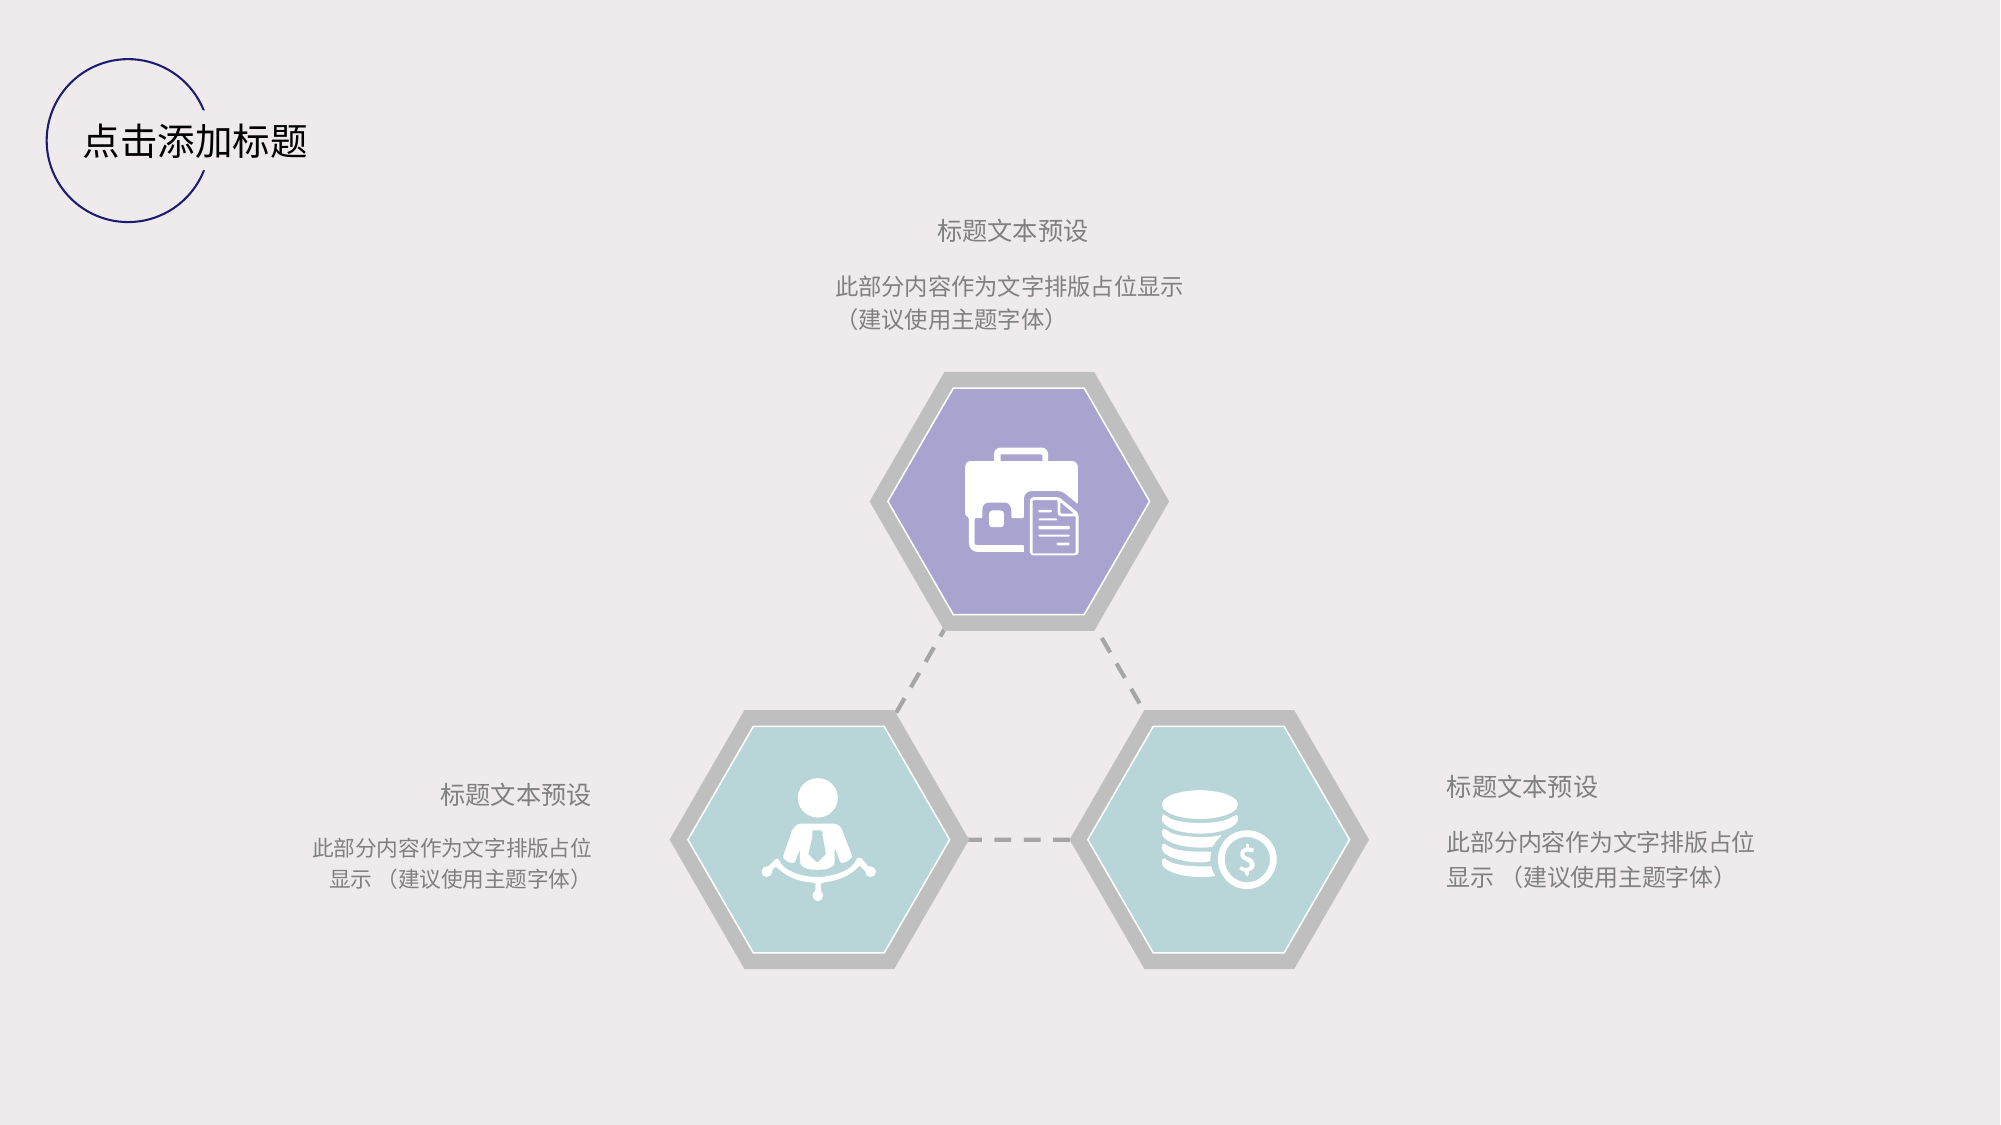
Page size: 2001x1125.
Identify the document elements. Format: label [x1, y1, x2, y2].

text_box [1368, 761, 1778, 904]
text_box [815, 205, 1226, 373]
text_box [278, 768, 671, 912]
text_box [670, 372, 1369, 969]
